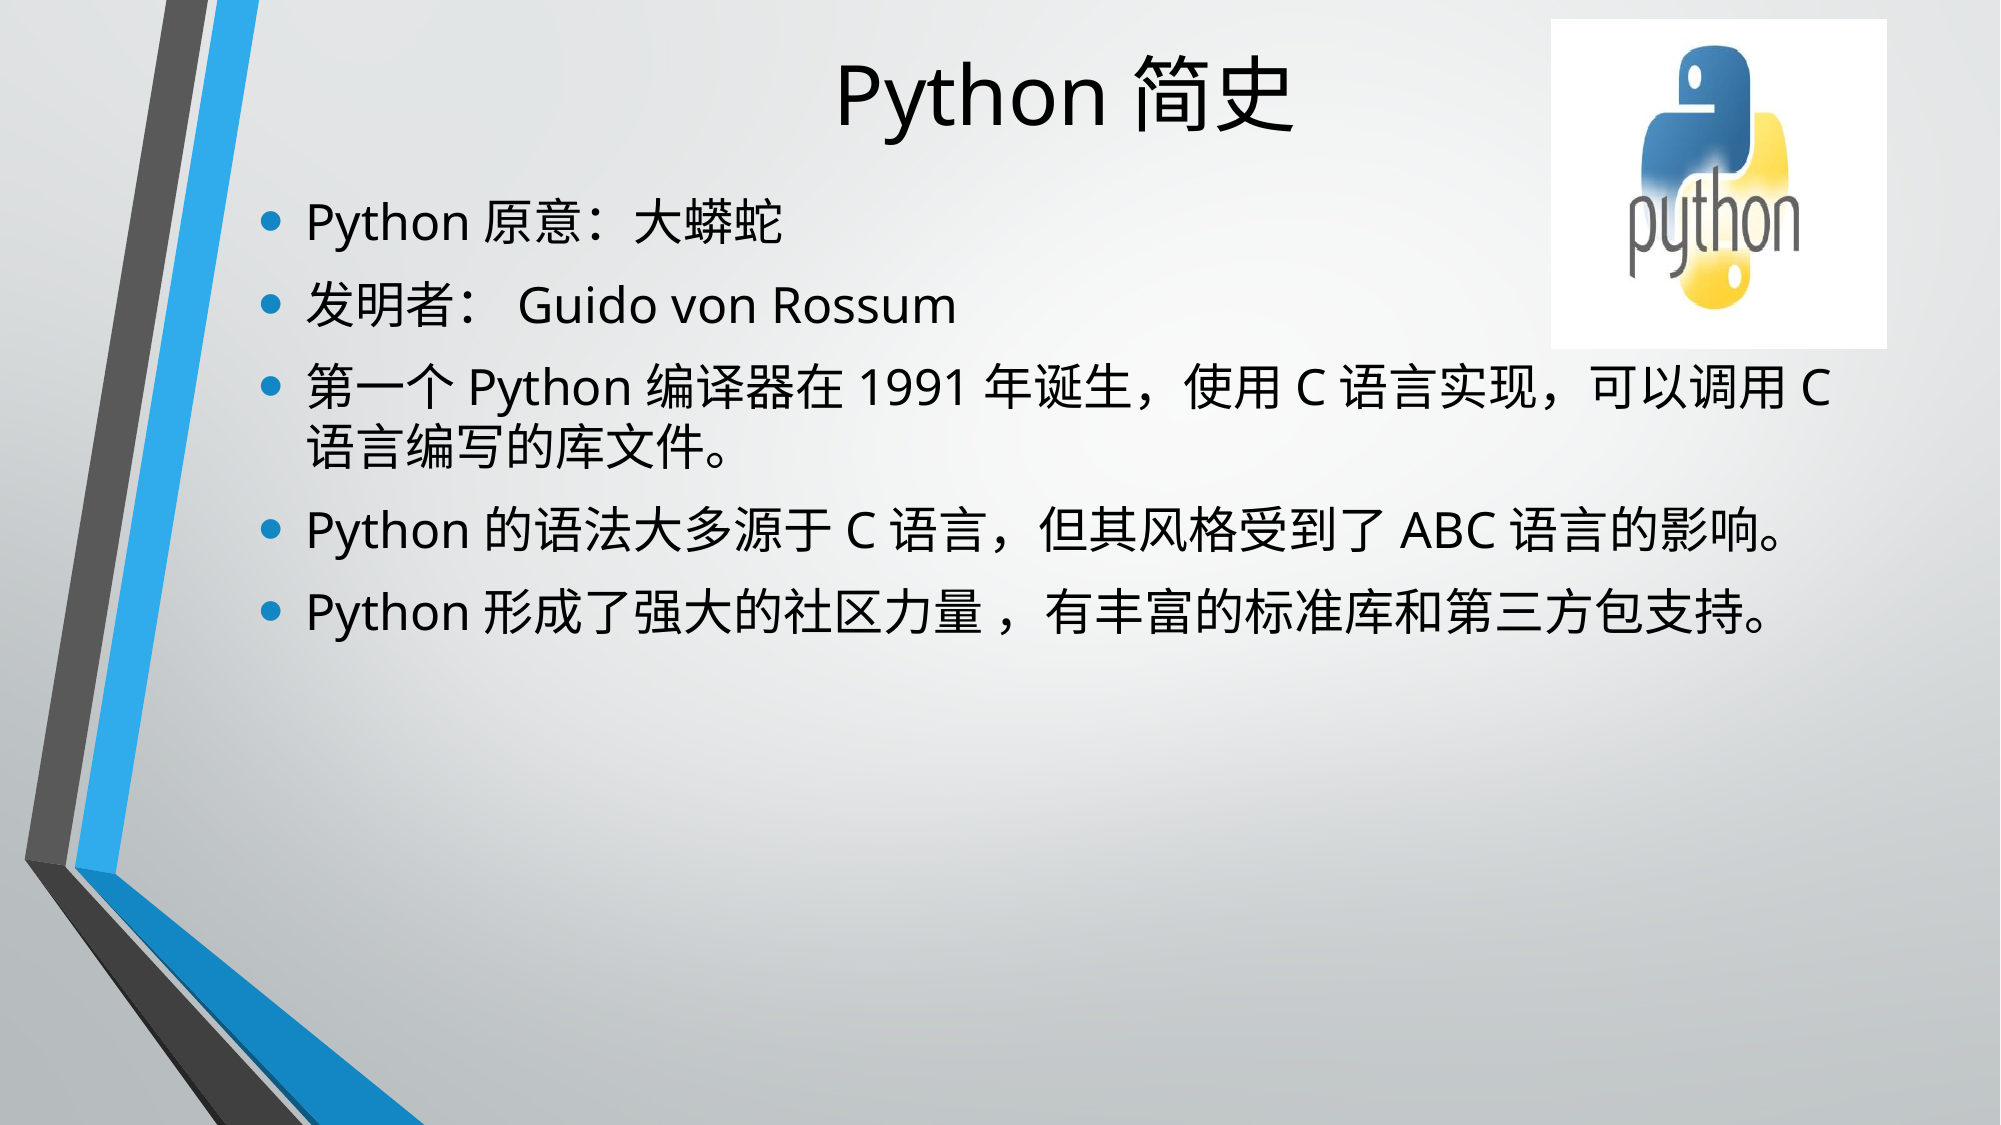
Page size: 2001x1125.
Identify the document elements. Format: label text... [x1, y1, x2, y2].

picture [1551, 19, 1888, 349]
title Python简史 [243, 19, 1551, 164]
list Python原意：大蟒蛇 发明者：Guido von Rossum 第一个Python编译器在1991年诞生，使用C语言实现，可以调用C语言编写的库文件。 Python的语法大多源于C语言，但其风格受到了ABC语言的影响。 Python形成了强大的社区力量 ，有丰富的标准库和第三方包支持。 [243, 183, 1887, 1006]
